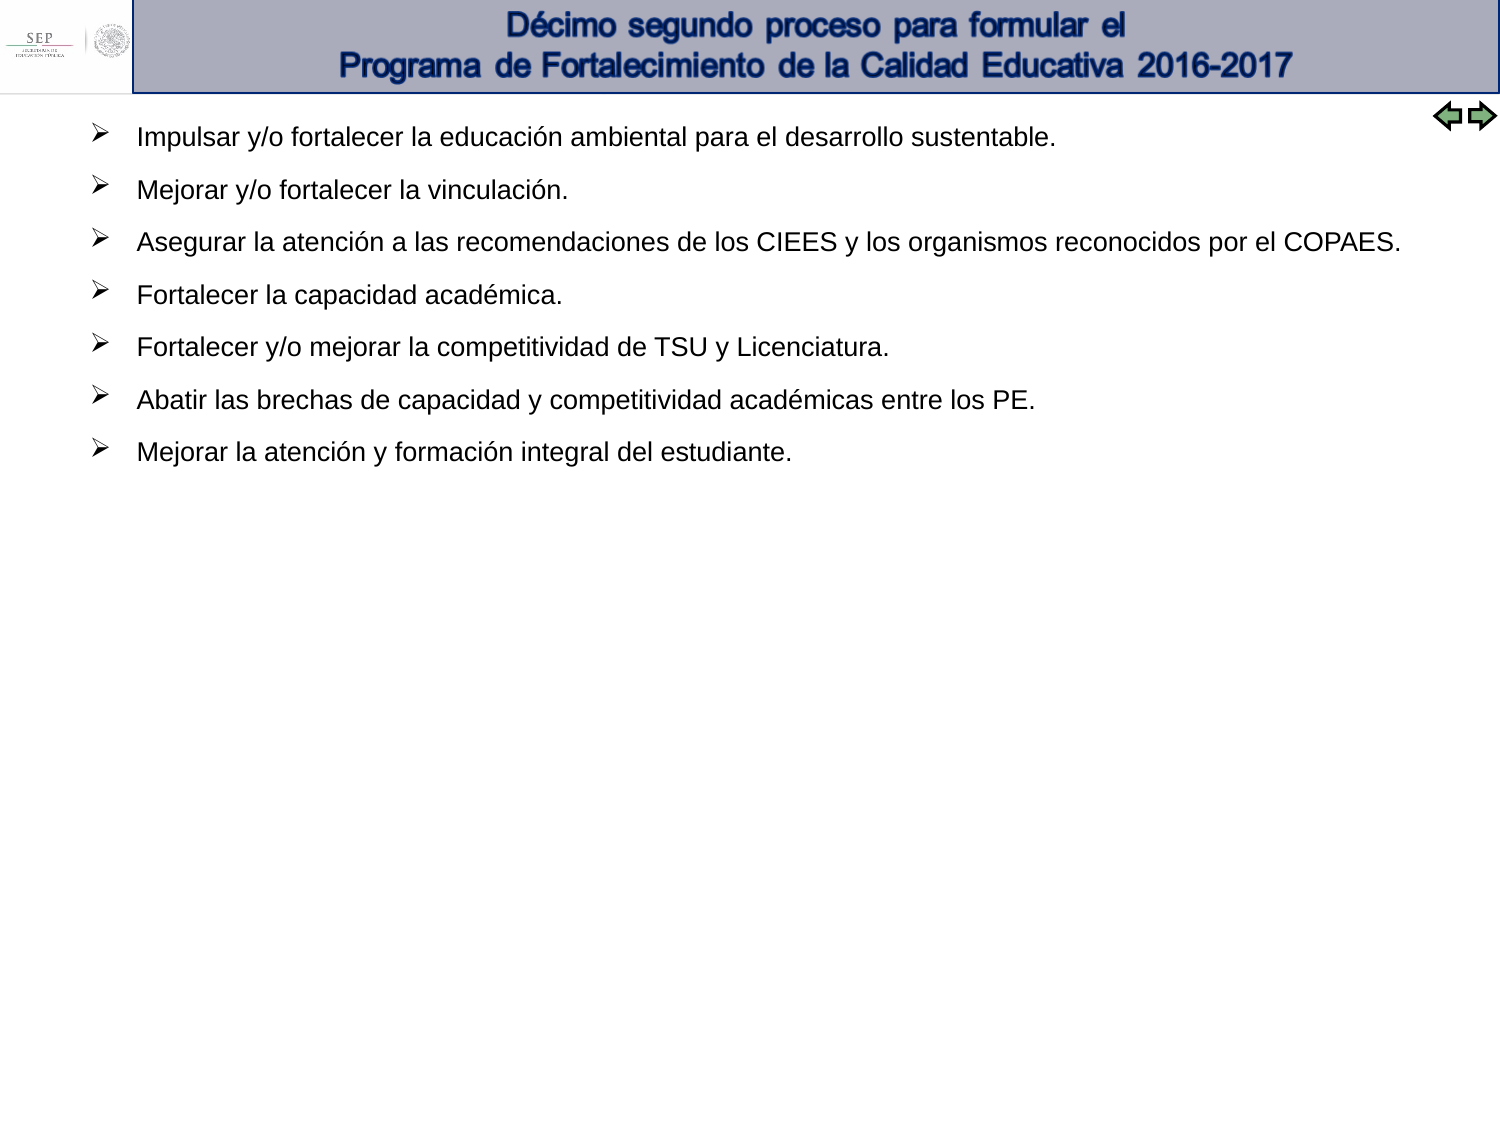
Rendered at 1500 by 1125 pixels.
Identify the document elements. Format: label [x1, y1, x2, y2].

text_box [0, 93, 1500, 1125]
picture [0, 0, 1500, 94]
